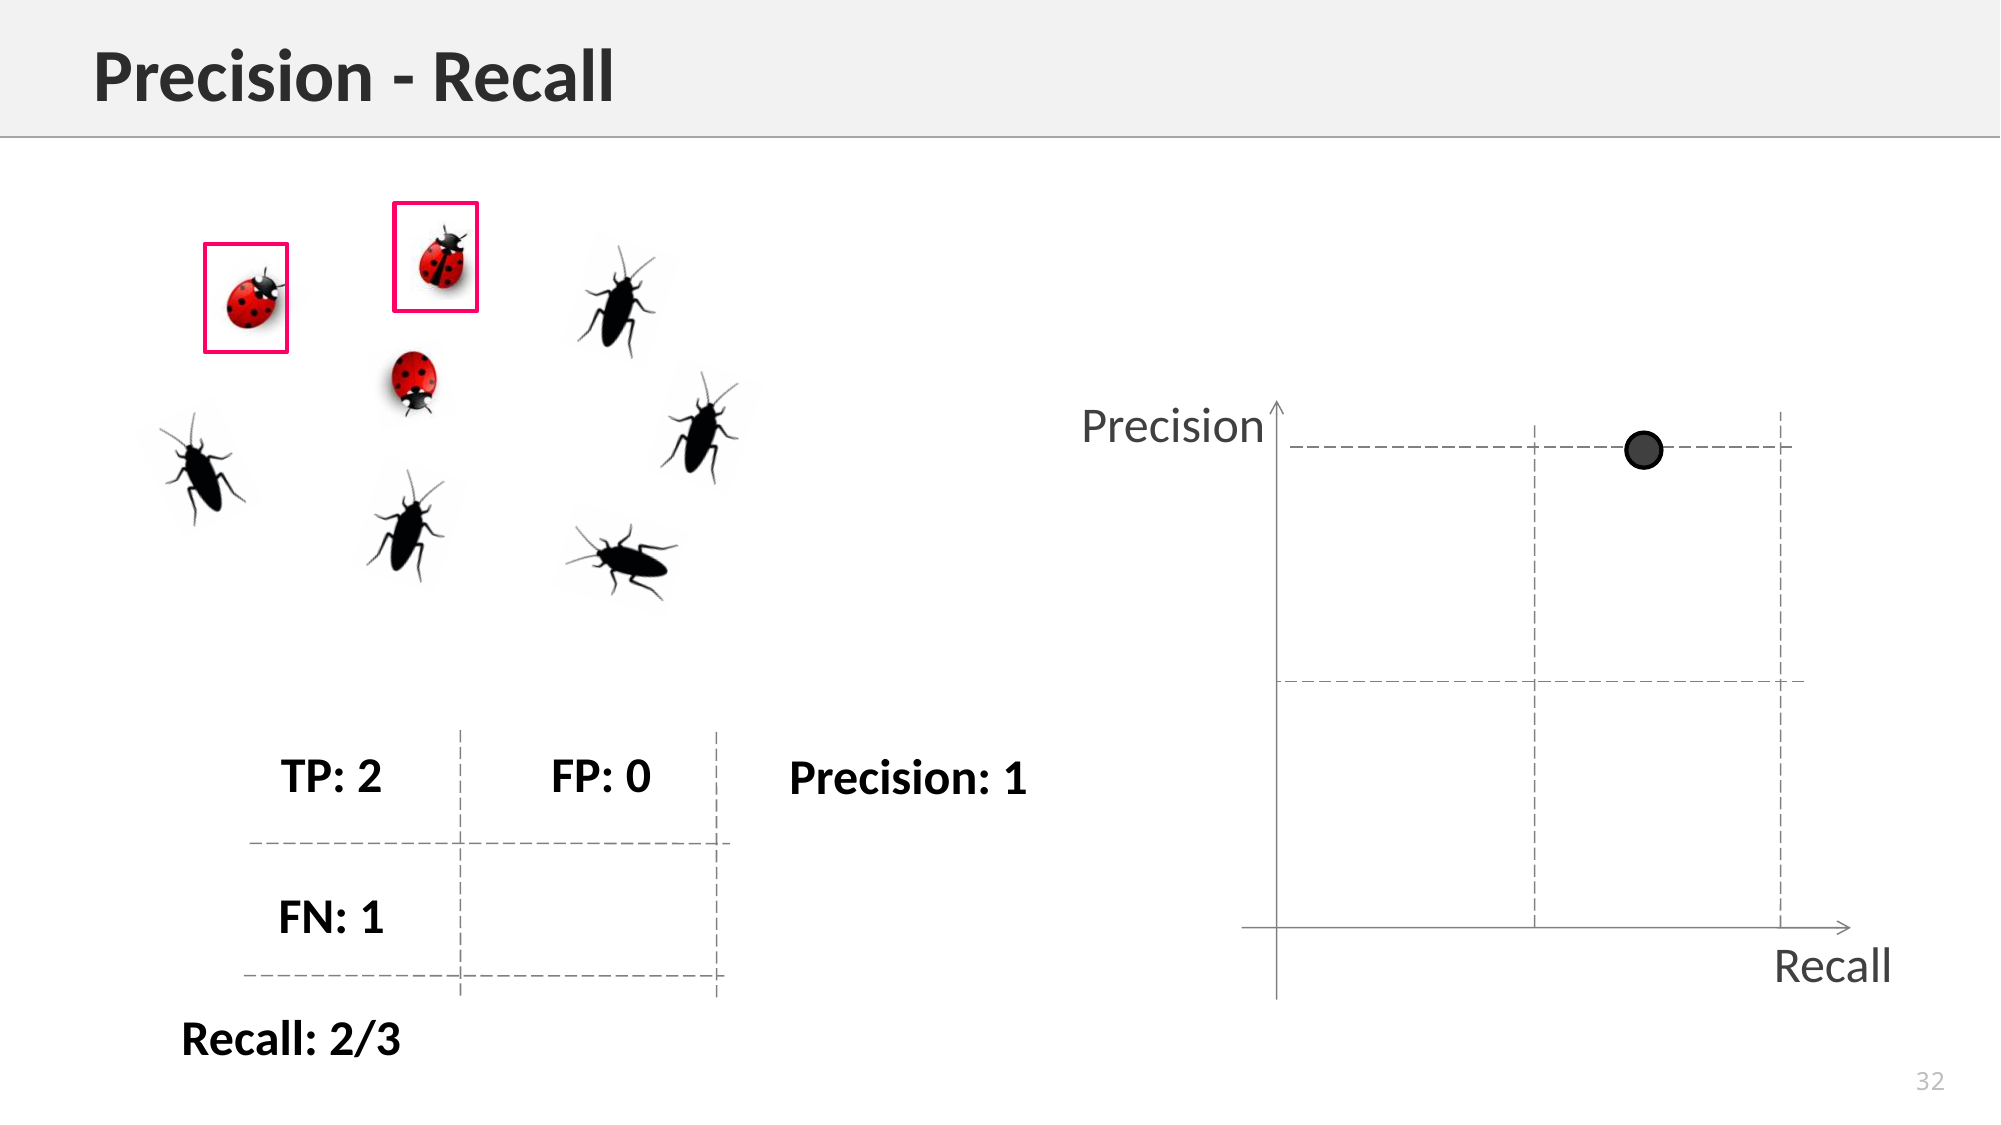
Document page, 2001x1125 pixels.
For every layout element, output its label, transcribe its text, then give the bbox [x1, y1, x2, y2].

picture [576, 500, 664, 618]
text_box [203, 242, 289, 354]
text_box FP: 0 [494, 712, 709, 834]
picture [371, 345, 450, 424]
picture [219, 263, 298, 341]
picture [154, 408, 242, 525]
text_box Precision: 1 [714, 714, 1029, 835]
text_box TP: 2 [224, 712, 439, 834]
picture [660, 367, 748, 485]
picture [576, 241, 664, 359]
text_box Recall: 2/3 [136, 975, 447, 1096]
text_box [392, 201, 479, 313]
text_box FN: 1 [224, 853, 439, 974]
picture [365, 465, 454, 583]
text_box Precision - Recall [78, 19, 1863, 124]
picture [409, 216, 483, 300]
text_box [1034, 397, 1910, 1000]
